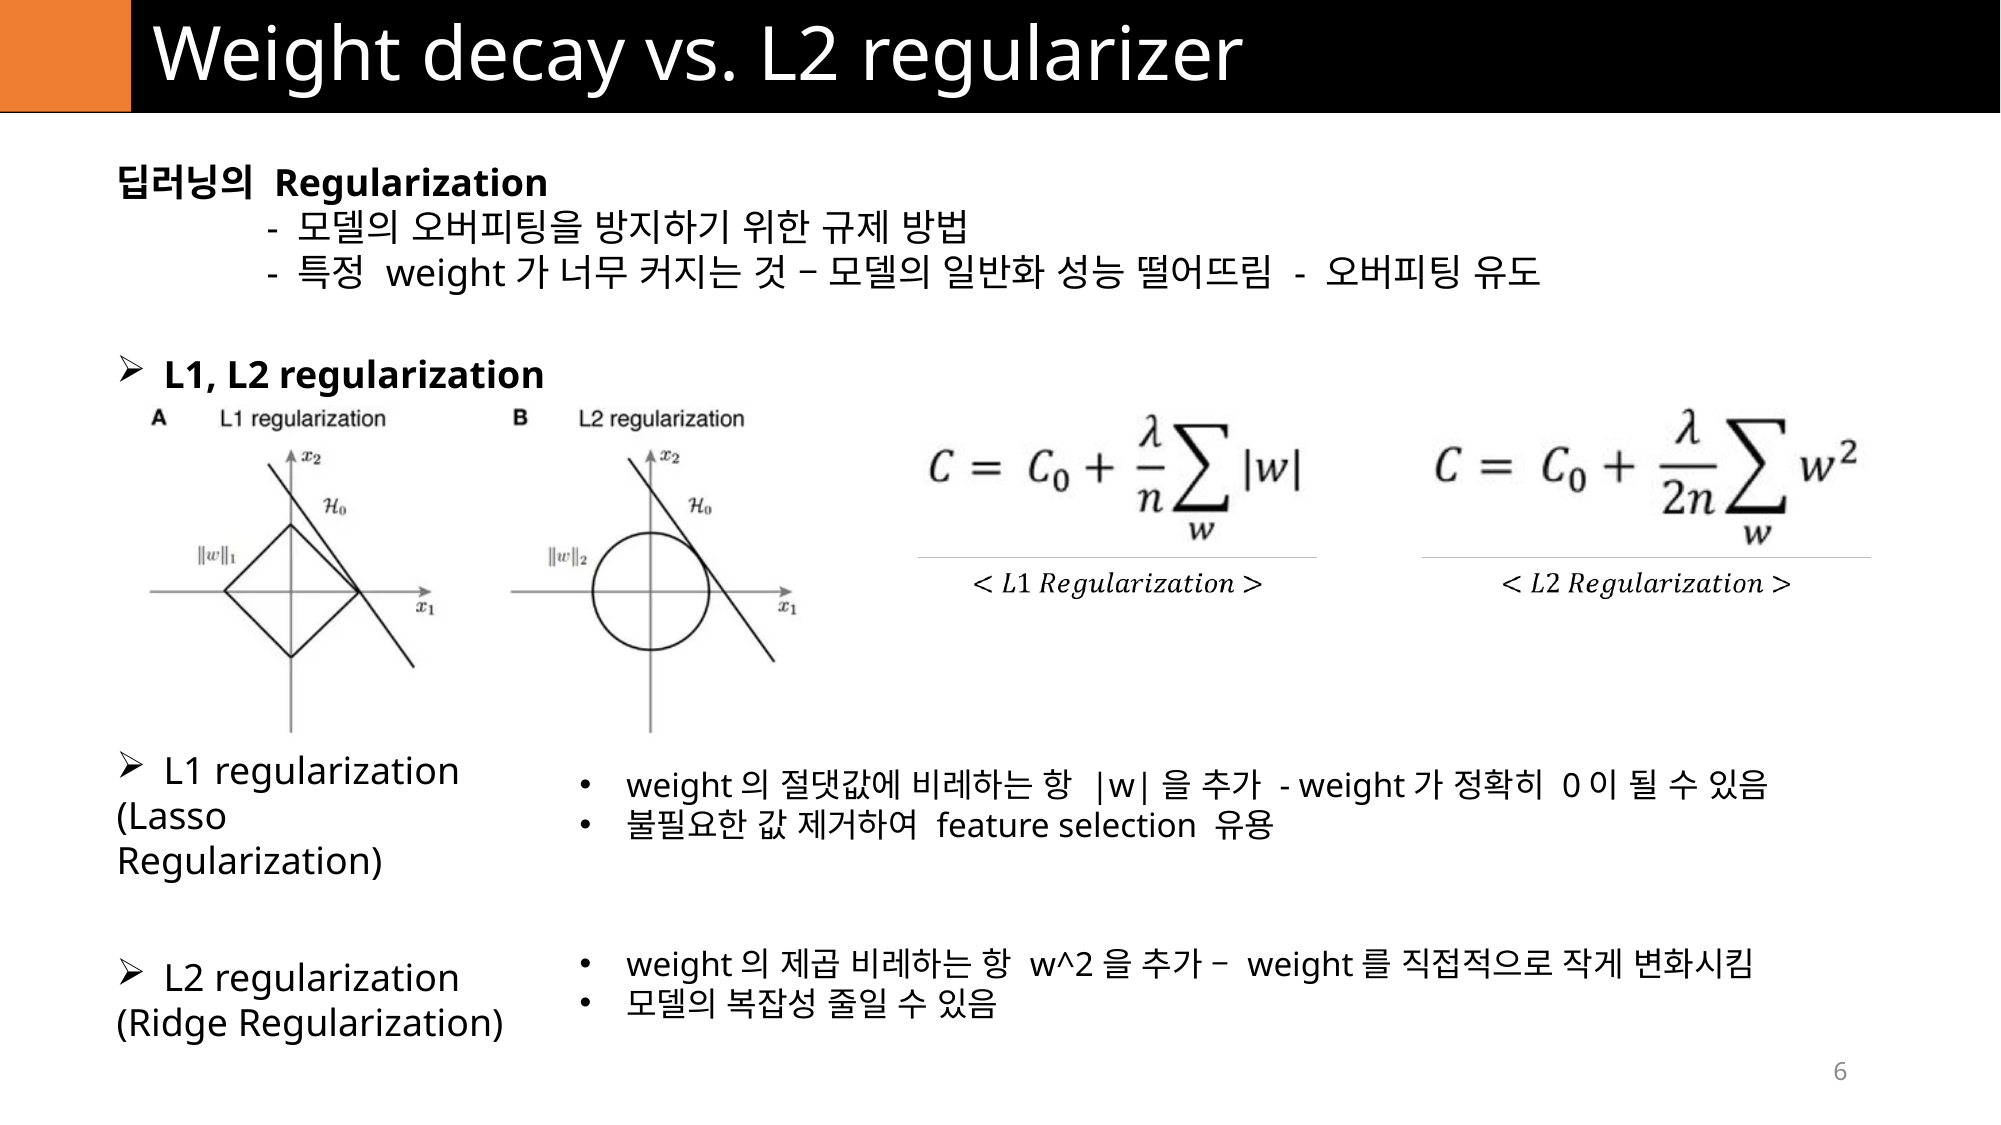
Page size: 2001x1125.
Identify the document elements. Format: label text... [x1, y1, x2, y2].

picture [918, 386, 1871, 612]
text_box L1, L2 regularization [101, 343, 1765, 404]
text_box 딥러닝의 Regularization - 모델의 오버피팅을 방지하기 위한 규제 방법 - 특정 weight가 너무 커지는 것 – 모델의 일반화 성능 떨어뜨림 - 오버피팅 유도 [101, 152, 1765, 302]
text_box weight의 제곱 비레하는 항 w^2을 추가 – weight를 직접적으로 작게 변화시킴 모델의 복잡성 줄일 수 있음 [564, 935, 1912, 1030]
text_box L2 regularization (Ridge Regularization) [101, 946, 528, 1052]
picture [137, 391, 813, 740]
slide_number 6 [1412, 1042, 1863, 1103]
title Weight decay vs. L2 regularizer [137, 0, 2000, 112]
text_box weight의 절댓값에 비레하는 항 |w|을 추가 - weight가 정확히 0이 될 수 있음 불필요한 값 제거하여 feature selection 유용 [564, 756, 1912, 852]
text_box L1 regularization (Lasso Regularization) [101, 739, 515, 890]
